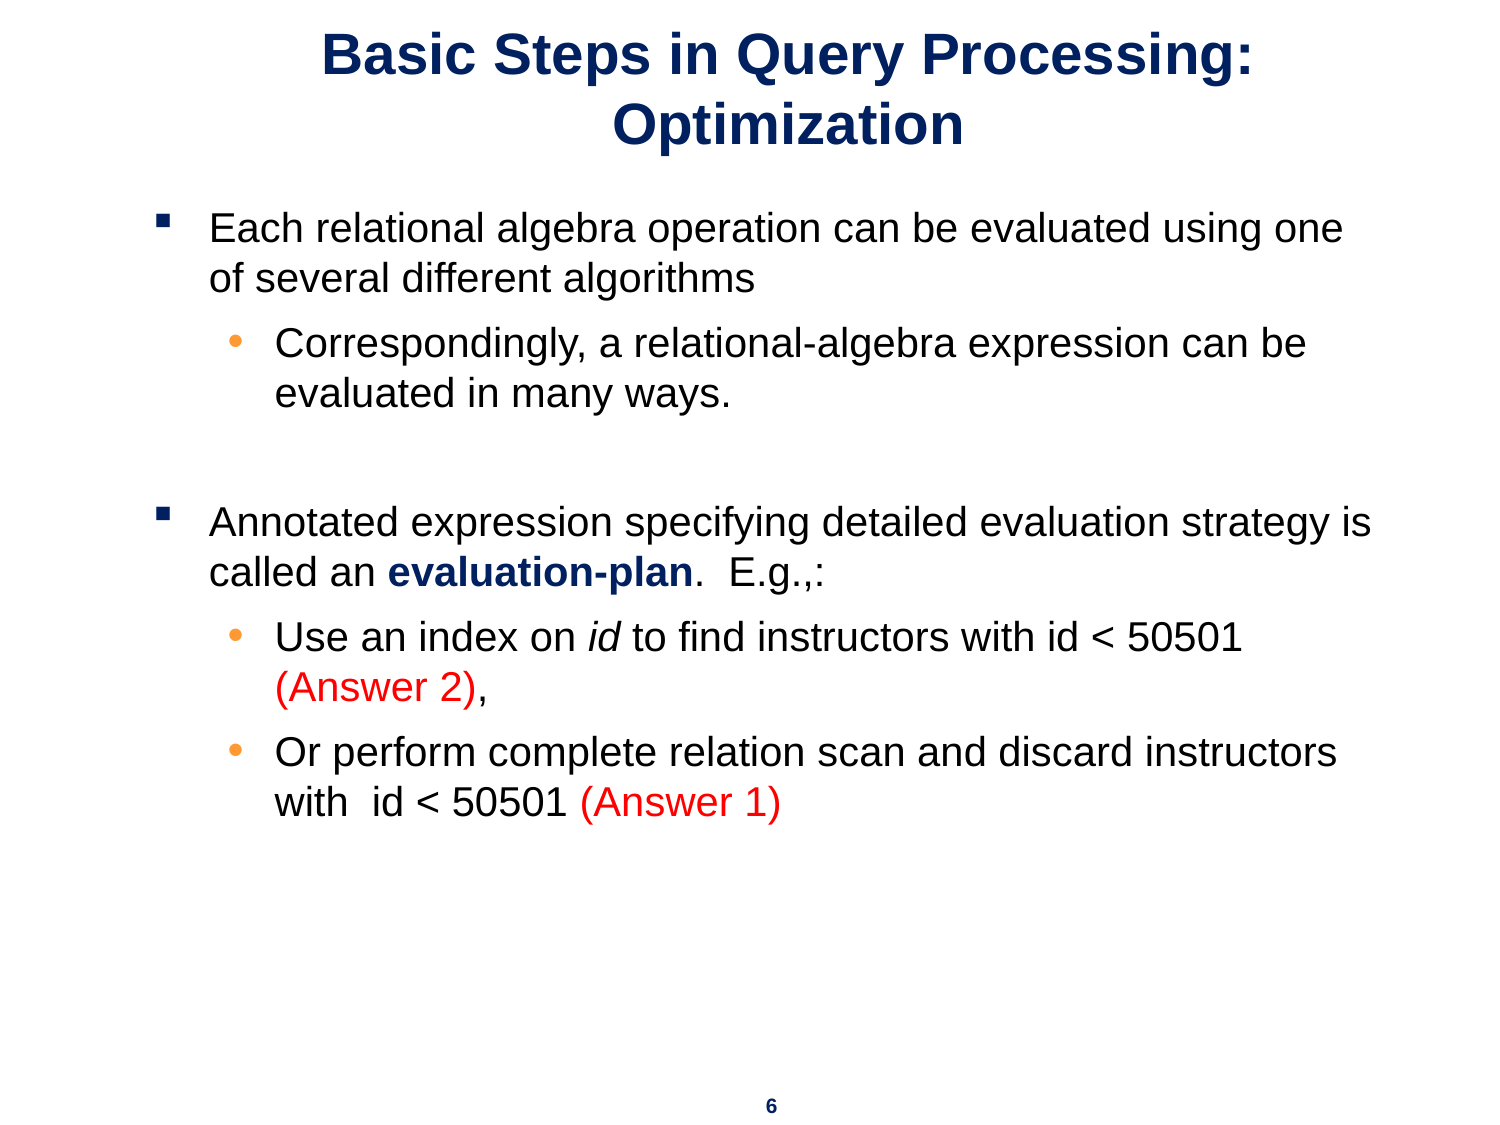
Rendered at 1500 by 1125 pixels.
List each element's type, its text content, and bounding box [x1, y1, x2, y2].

list Each relational algebra operation can be evaluated using one of several different algorithms Correspondingly, a relational-algebra expression can be evaluated in many ways. Annotated expression specifying detailed evaluation strategy is called an evaluation-plan. E.g.,: Use an index on id to find instructors with id < 50501 (Answer 2), Or perform complete relation scan and discard instructors with id < 50501 (Answer 1) [137, 193, 1390, 947]
title Basic Steps in Query Processing: Optimization [125, 63, 1452, 164]
